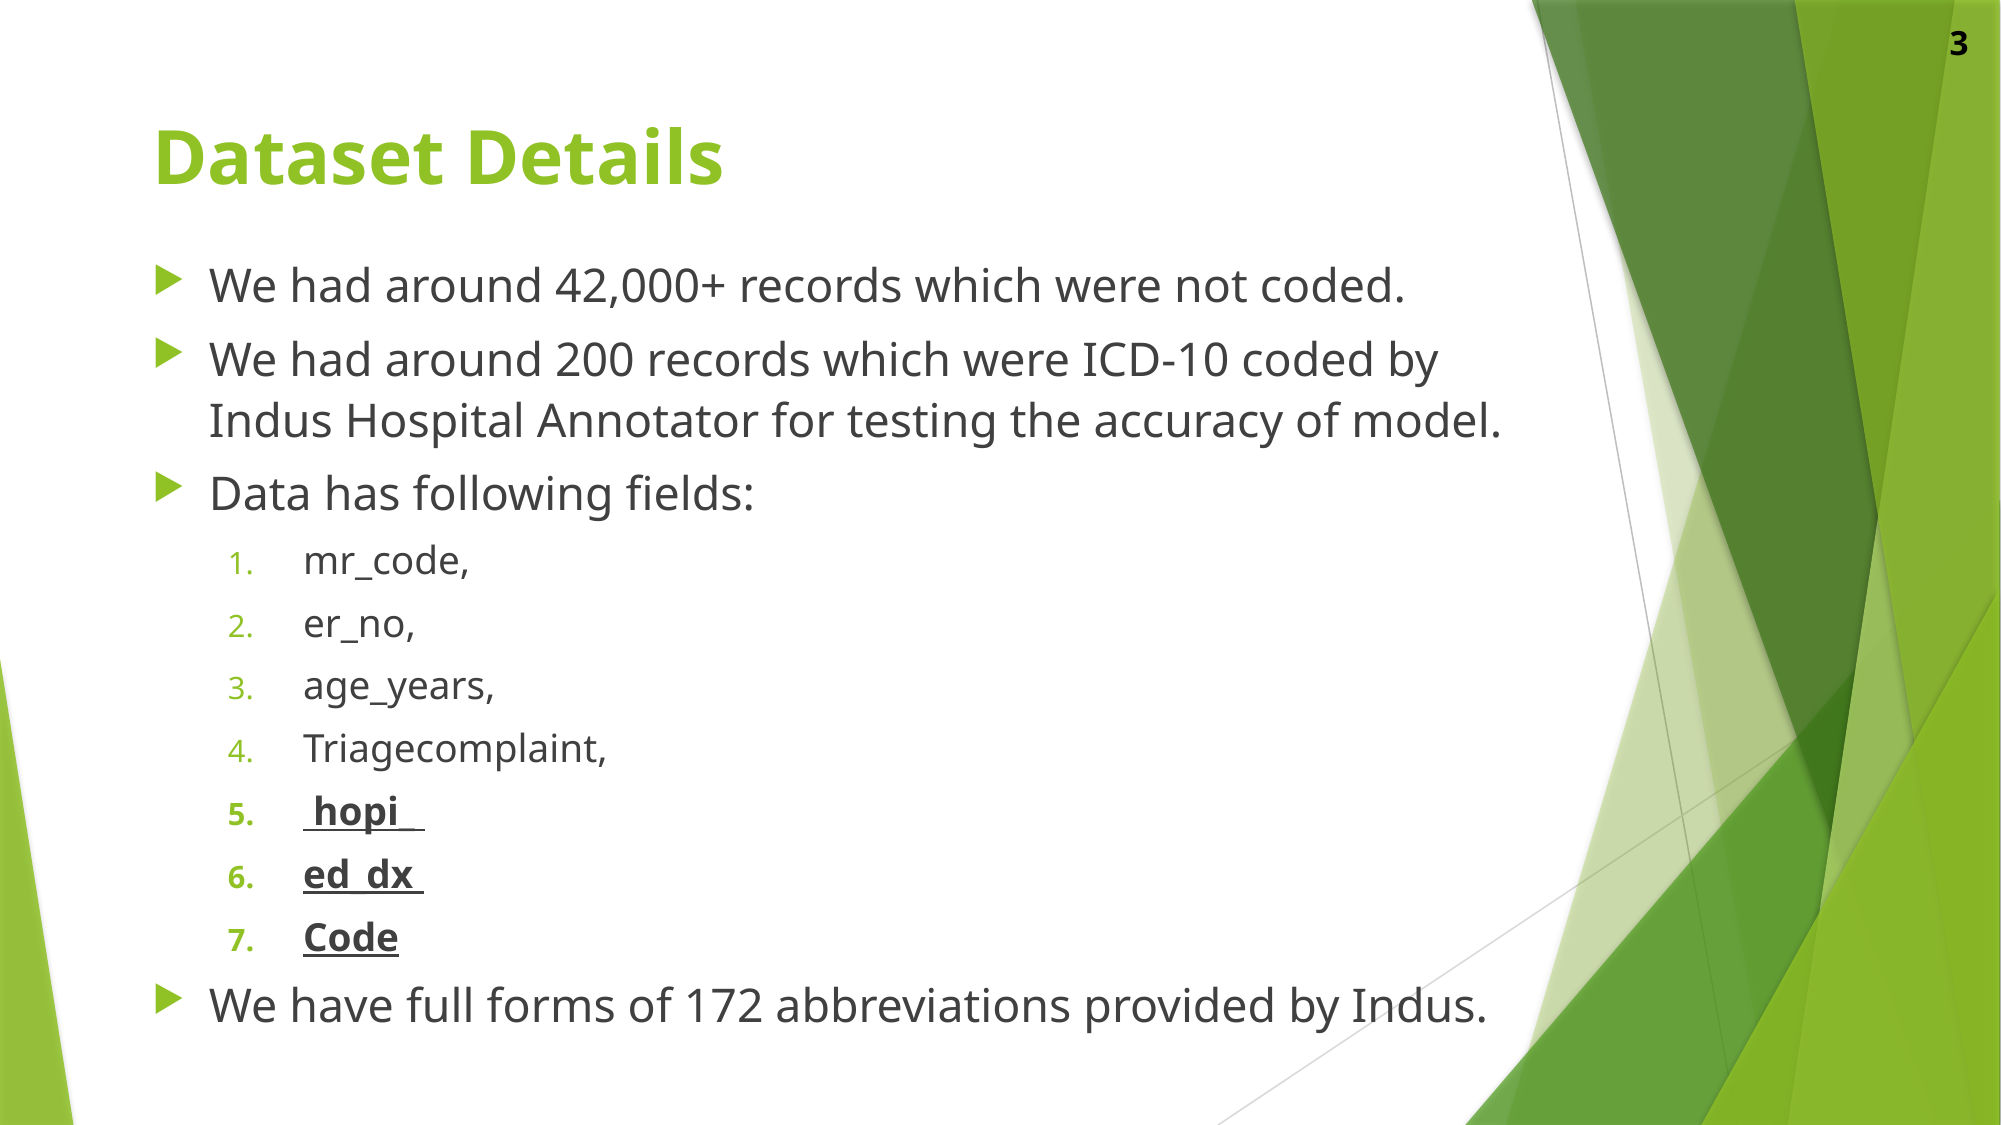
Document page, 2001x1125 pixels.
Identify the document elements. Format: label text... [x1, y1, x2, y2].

list We had around 42,000+ records which were not coded. We had around 200 records which were ICD-10 coded by Indus Hospital Annotator for testing the accuracy of model. Data has following fields: mr_code, er_no, age_years, Triagecomplaint, hopi_ ed_dx Code We have full forms of 172 abbreviations provided by Indus. [137, 243, 1540, 1088]
text_box 3 [1871, 14, 1984, 75]
title Dataset Details [137, 102, 1863, 209]
